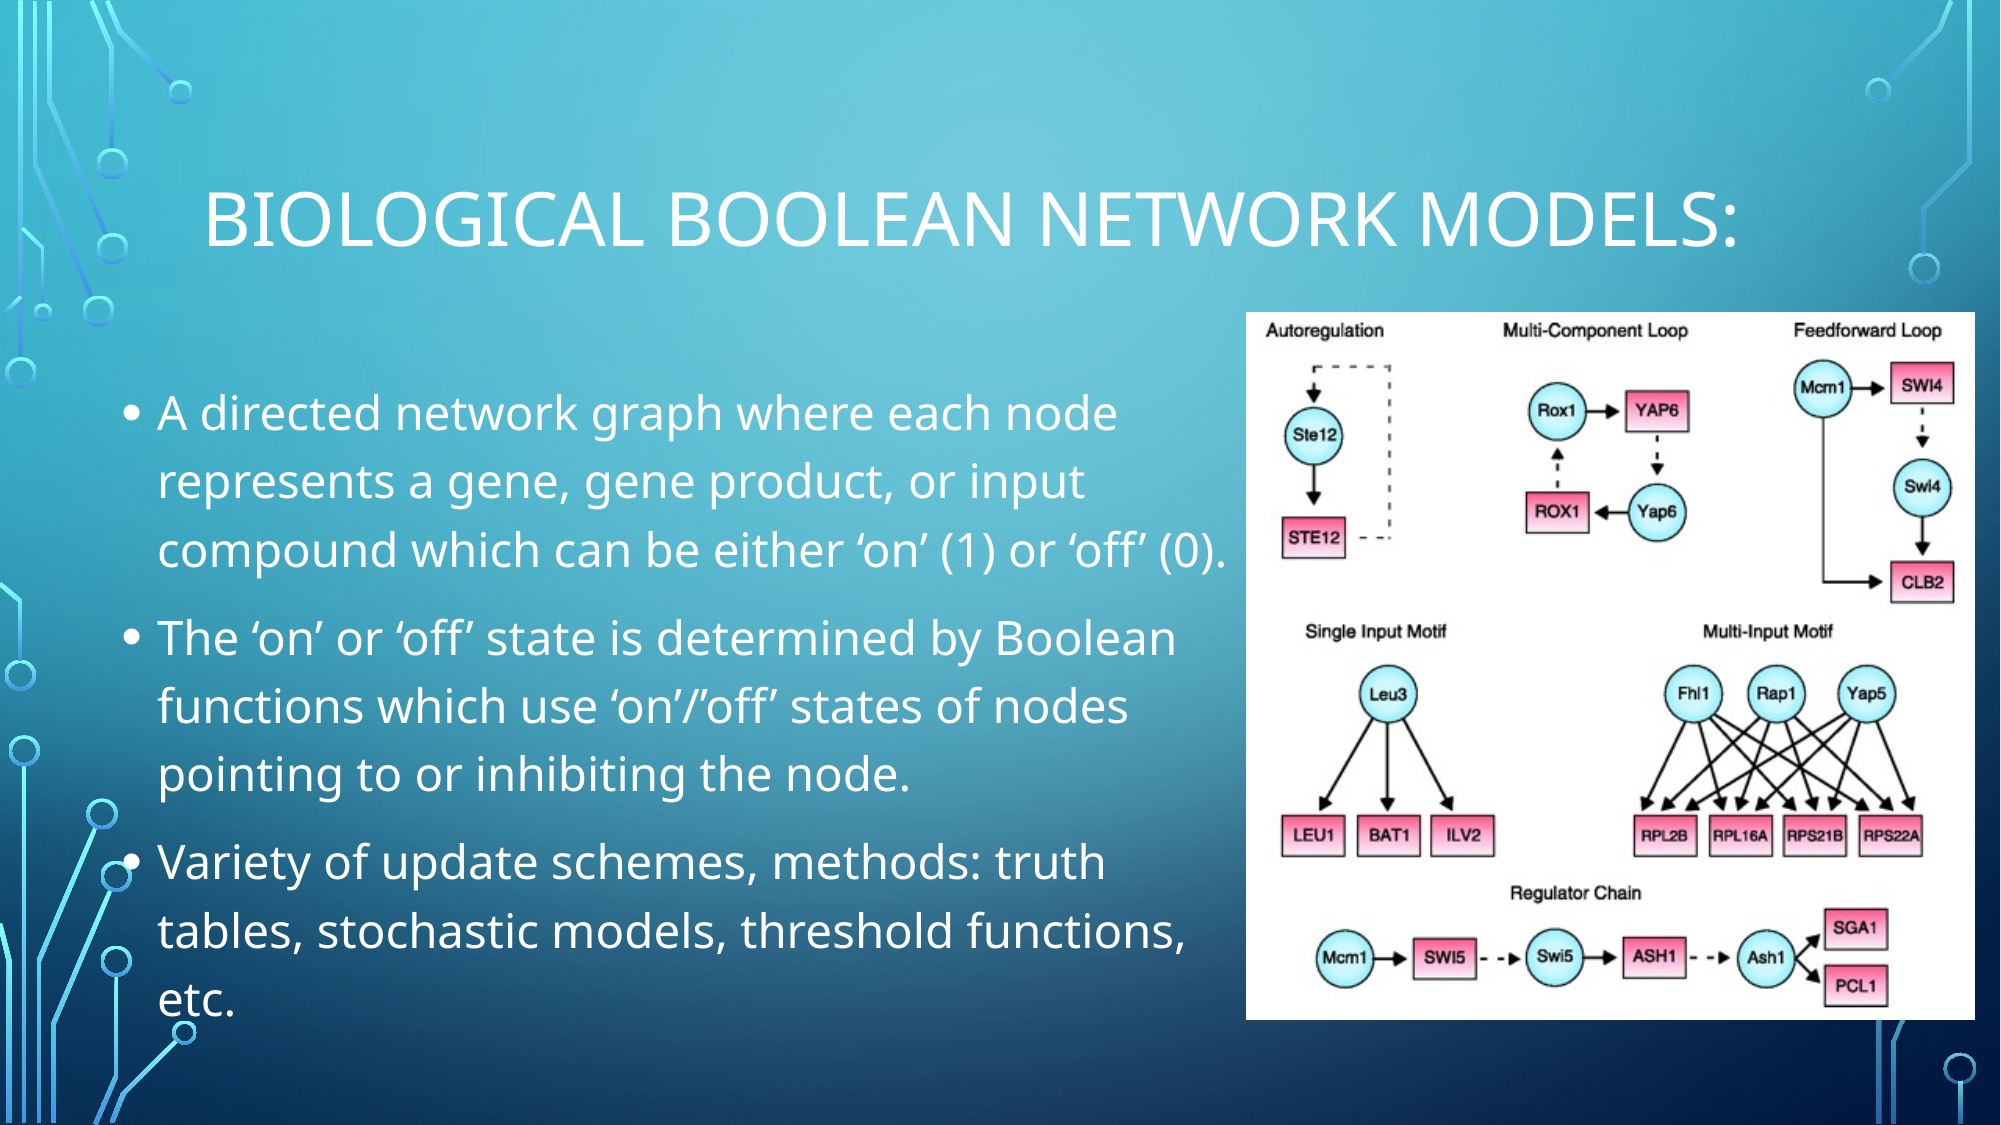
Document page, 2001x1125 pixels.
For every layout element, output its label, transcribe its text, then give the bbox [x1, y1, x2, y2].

title Biological Boolean Network Models: [187, 101, 1813, 344]
picture [1245, 311, 1975, 1021]
list A directed network graph where each node represents a gene, gene product, or input compound which can be either ‘on’ (1) or ‘off’ (0). The ‘on’ or ‘off’ state is determined by Boolean functions which use ‘on’/’off’ states of nodes pointing to or inhibiting the node. Variety of update schemes, methods: truth tables, stochastic models, threshold functions, etc. [106, 364, 1247, 1090]
